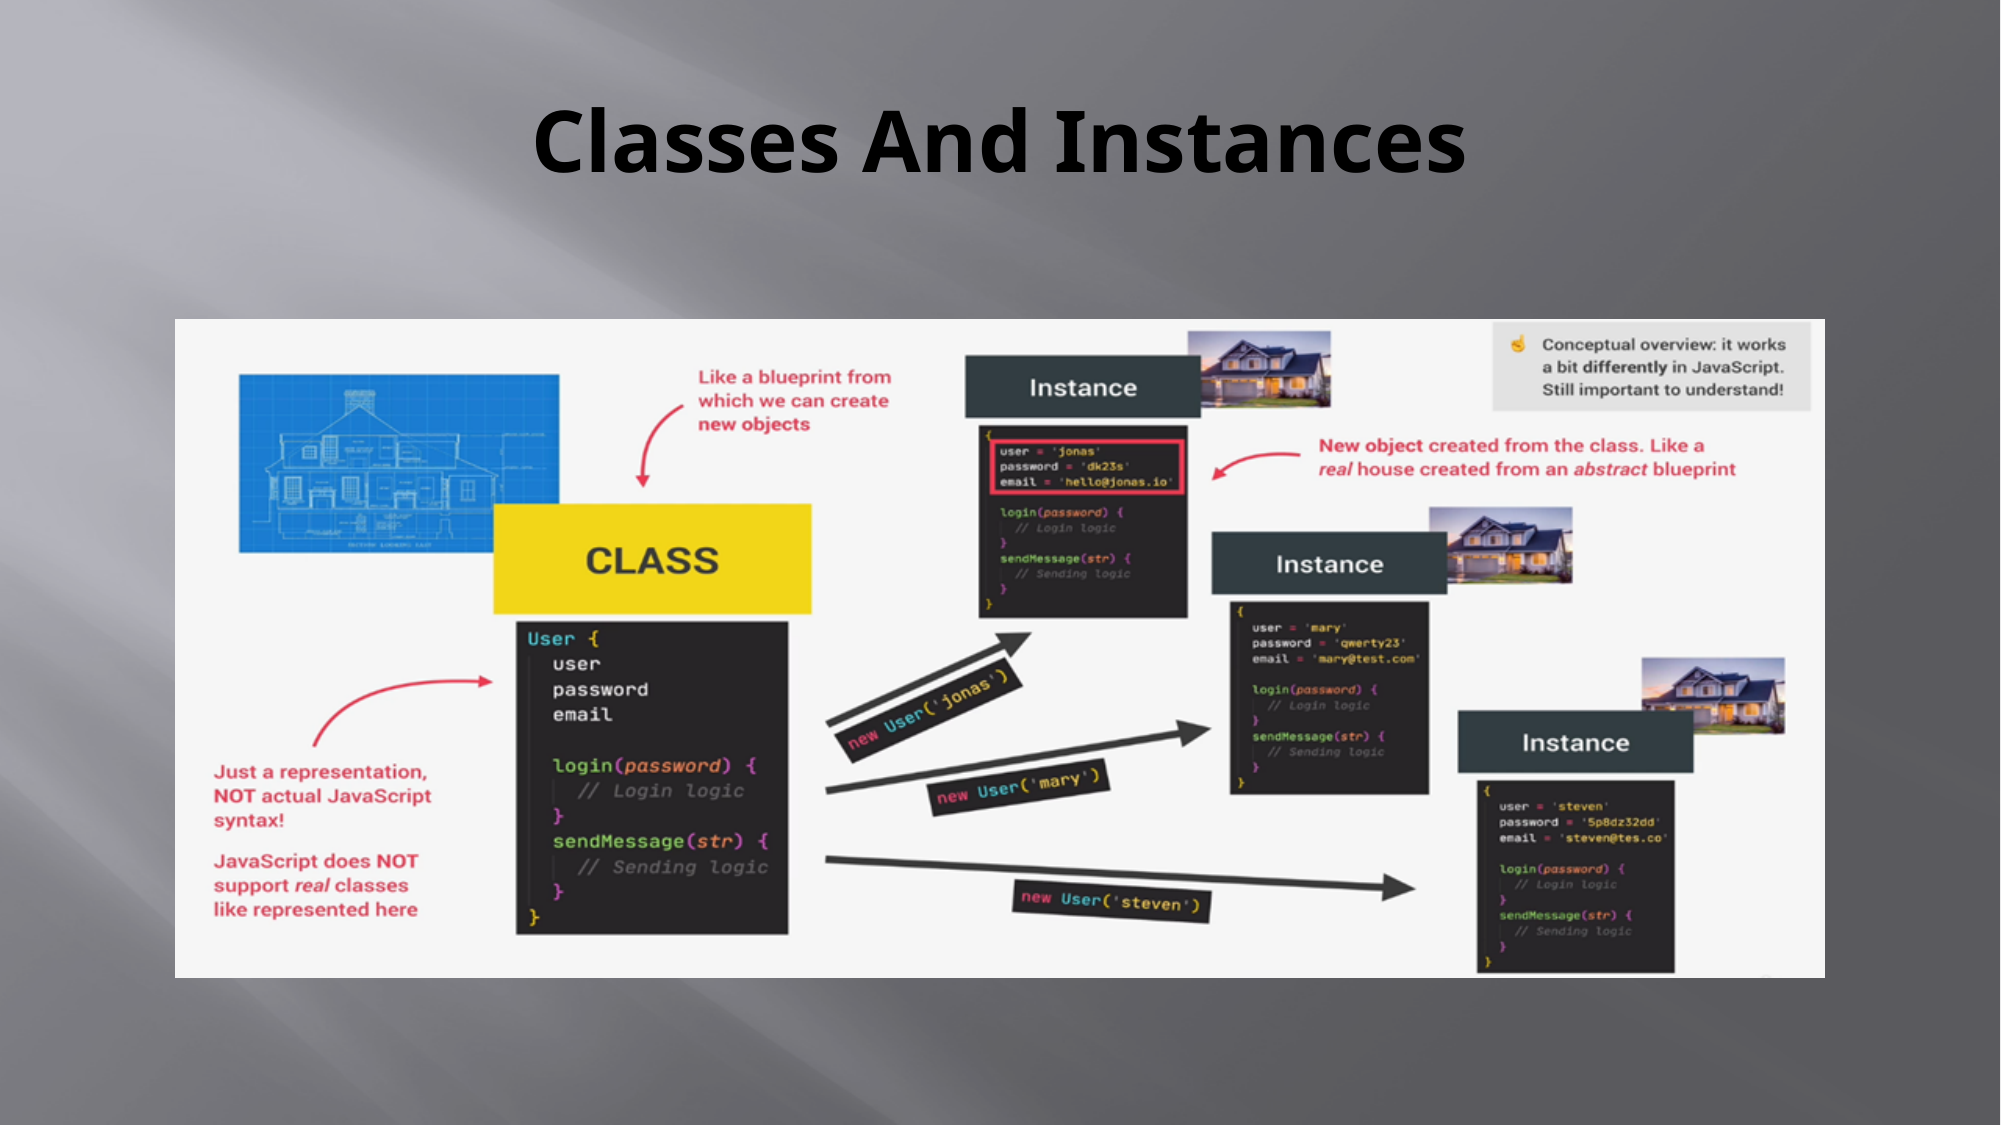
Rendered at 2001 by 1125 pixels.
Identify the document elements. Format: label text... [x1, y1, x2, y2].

title Classes And Instances [99, 45, 1900, 233]
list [175, 319, 1825, 978]
